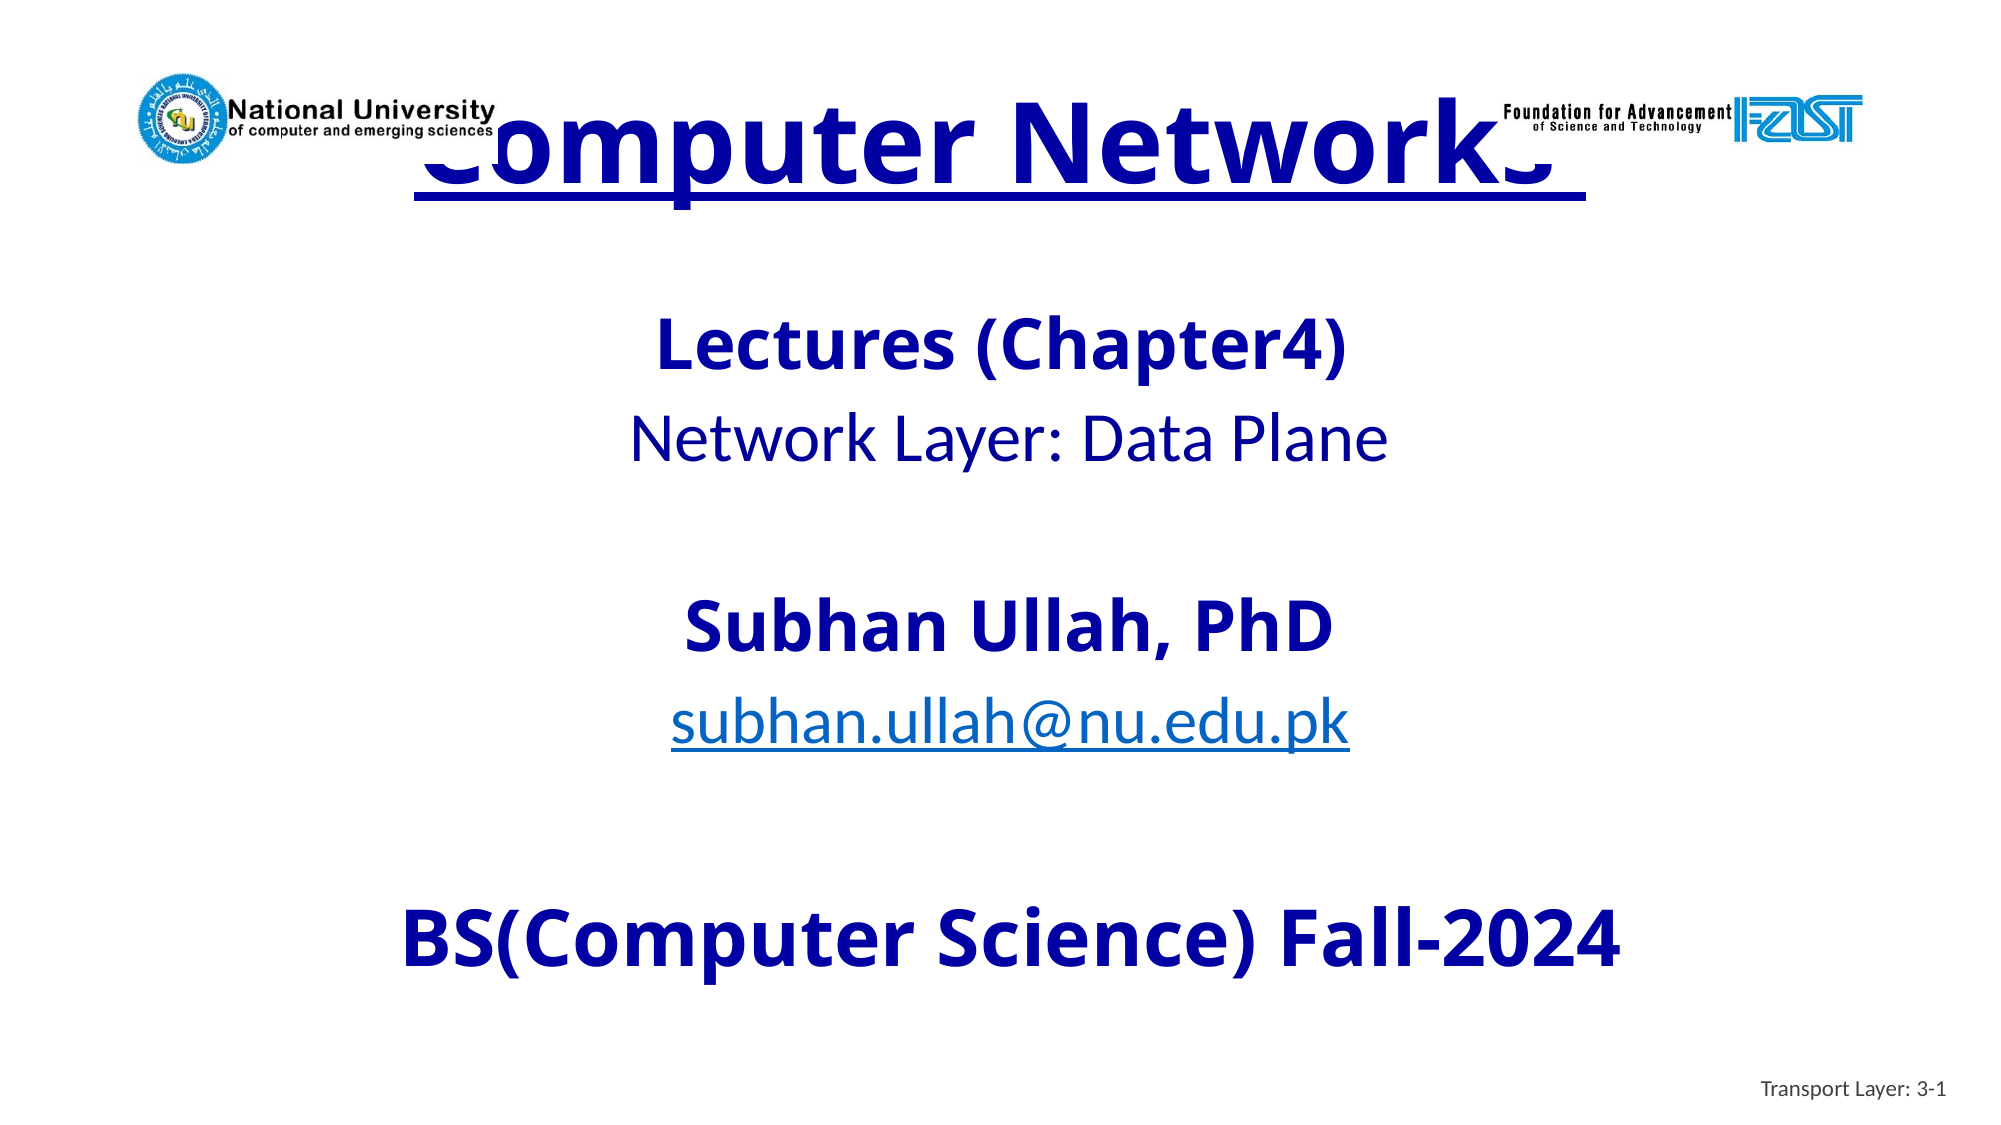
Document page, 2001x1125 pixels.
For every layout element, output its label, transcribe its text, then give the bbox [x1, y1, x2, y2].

list Lectures (Chapter4) Network Layer: Data Plane Subhan Ullah, PhD subhan.ullah@nu.edu.pk BS(Computer Science) Fall-2024 [137, 282, 1863, 997]
slide_number Transport Layer: 3-1 [1512, 1056, 1963, 1117]
picture [1502, 74, 1863, 165]
picture [137, 73, 498, 164]
title Computer Networks [137, 74, 1863, 221]
